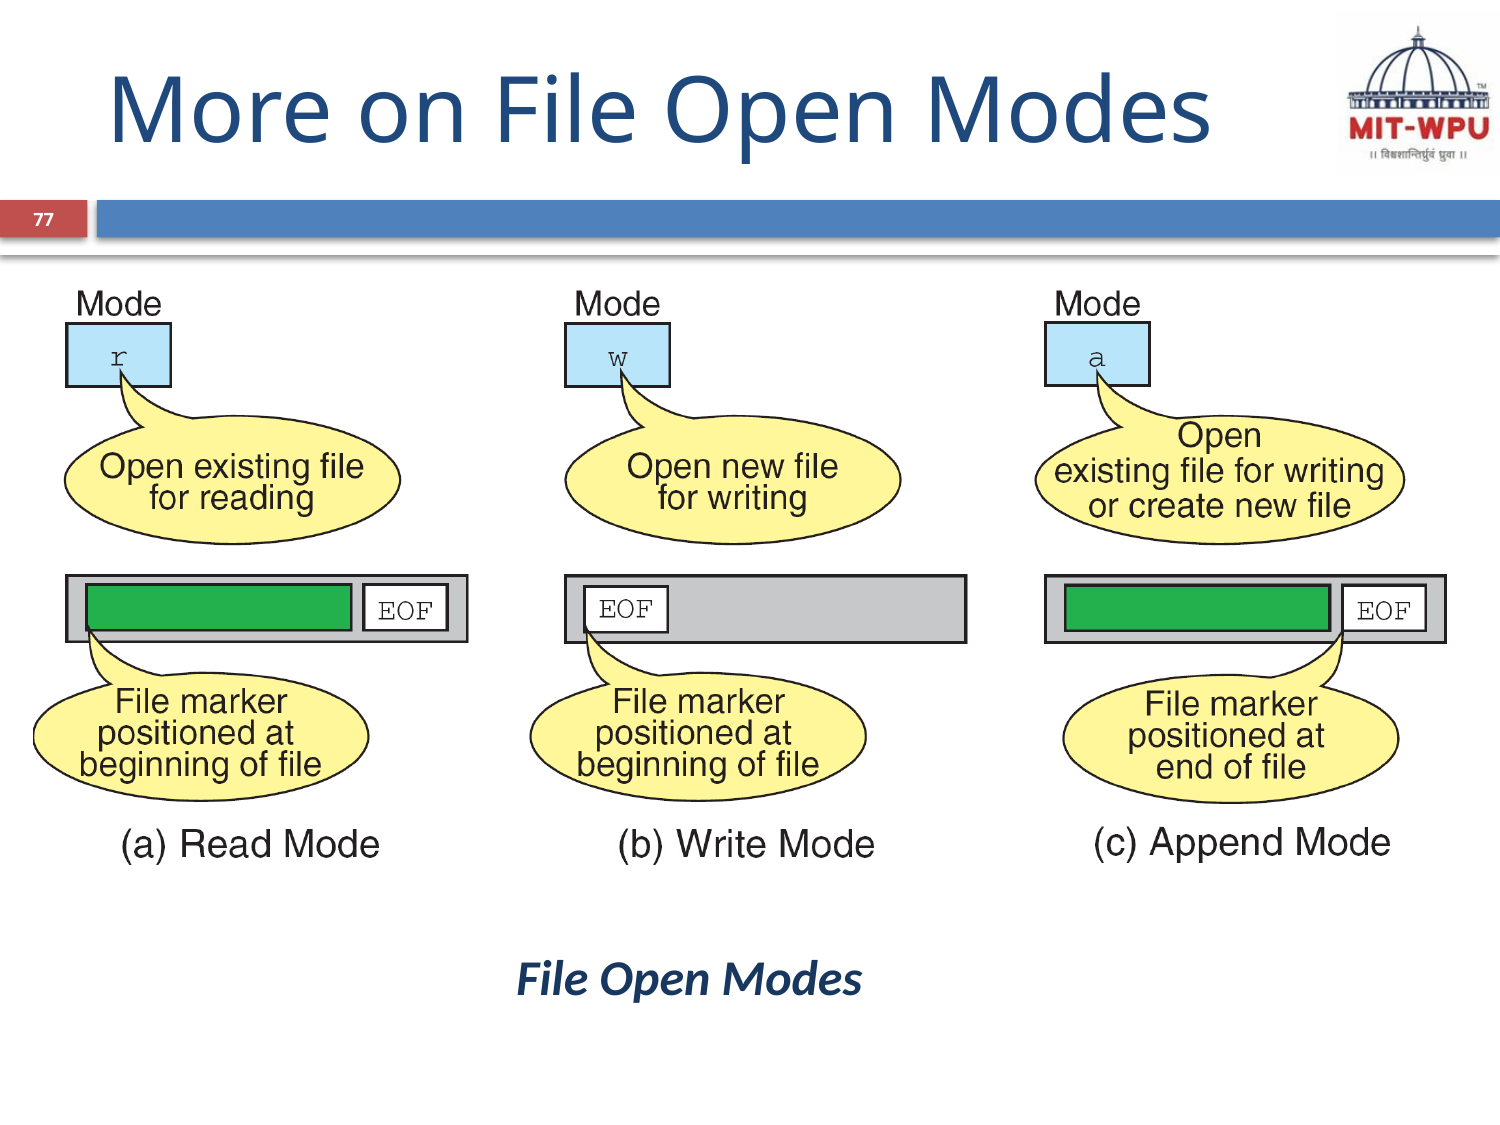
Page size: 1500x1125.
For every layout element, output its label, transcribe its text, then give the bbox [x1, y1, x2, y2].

title More on File Open Modes [91, 24, 1408, 188]
slide_number 77 [0, 200, 88, 241]
picture [1337, 12, 1500, 175]
text_box File Open Modes [501, 937, 878, 1013]
picture [33, 287, 1467, 894]
